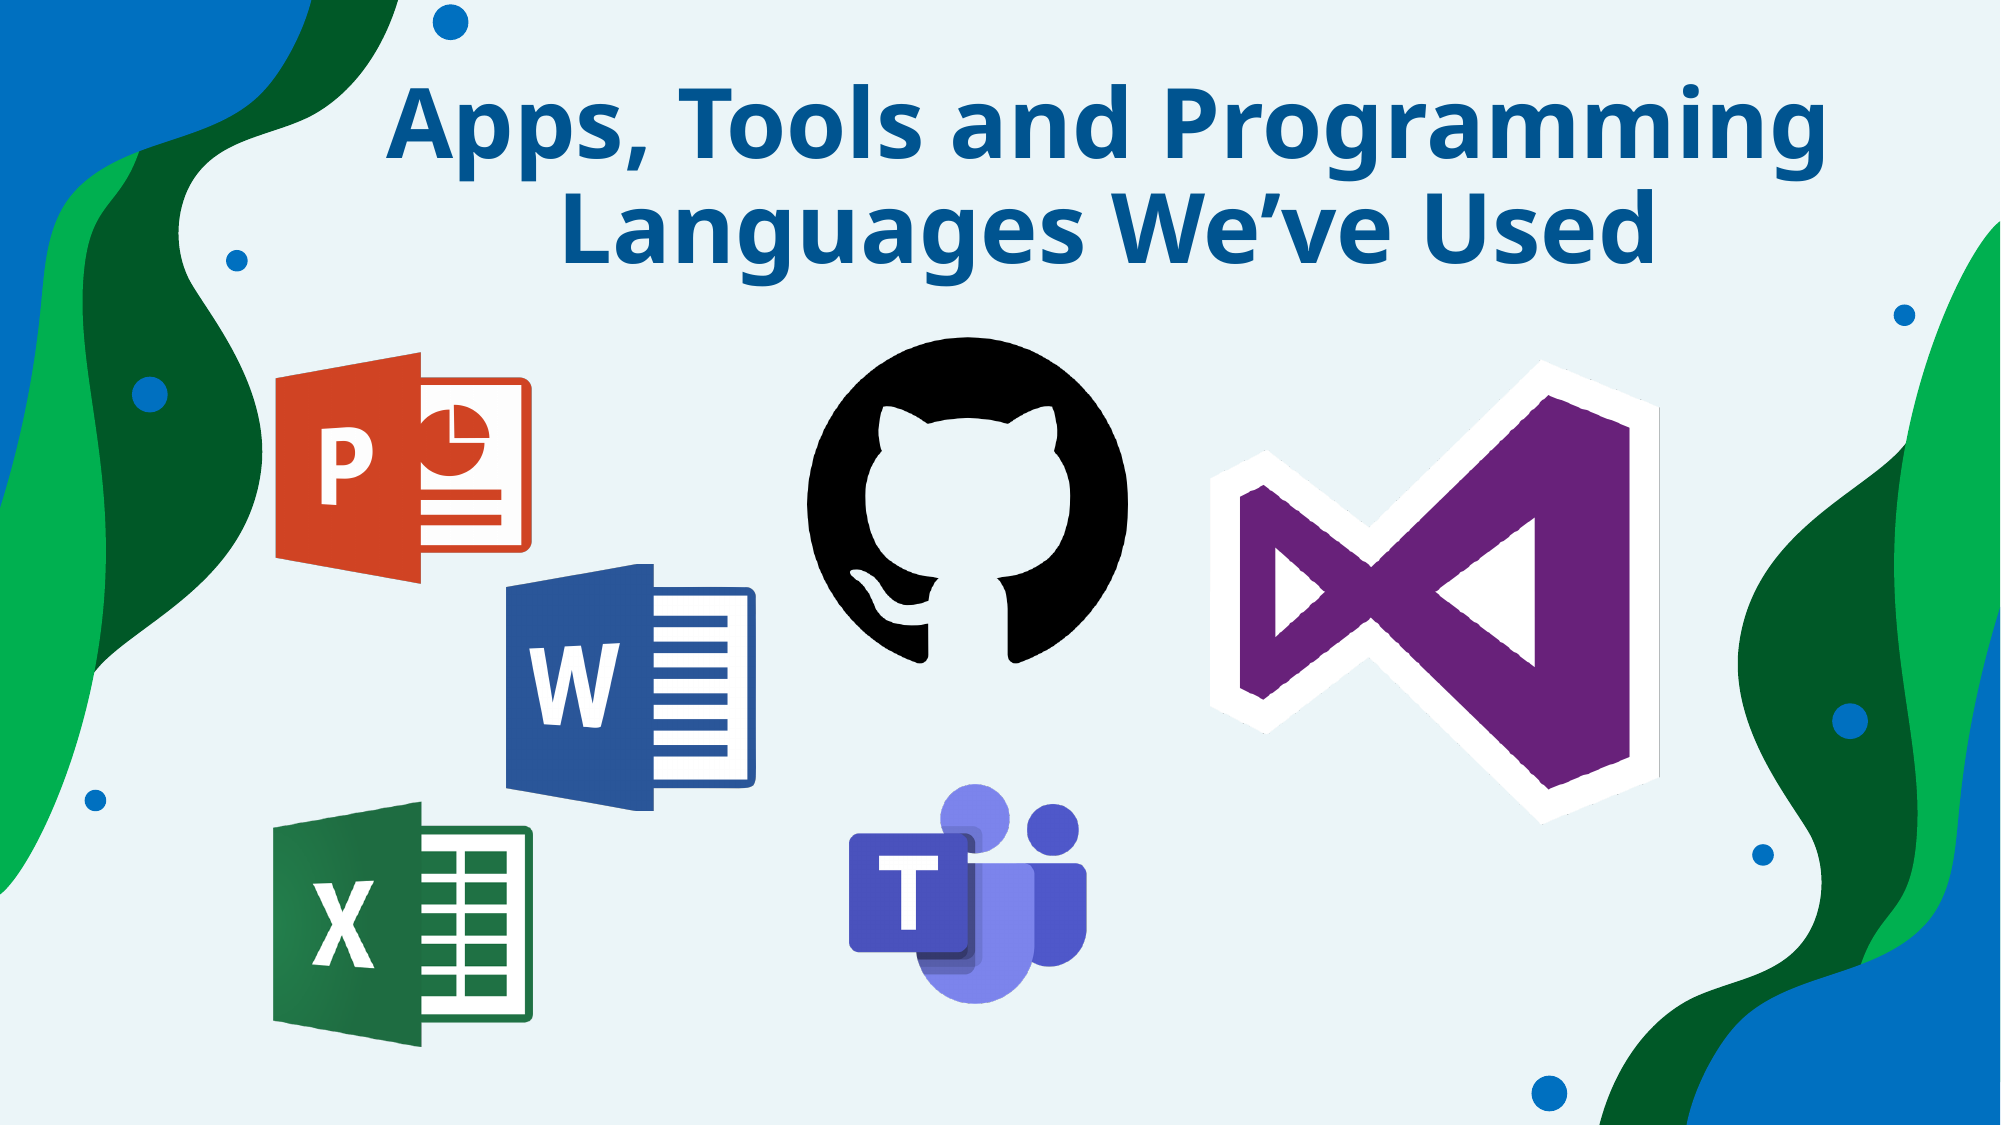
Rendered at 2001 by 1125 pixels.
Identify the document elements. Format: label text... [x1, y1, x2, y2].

picture [1209, 359, 1660, 825]
title Apps, Tools and Programming Languages We’ve Used [359, 25, 1860, 334]
picture [260, 333, 1193, 1118]
